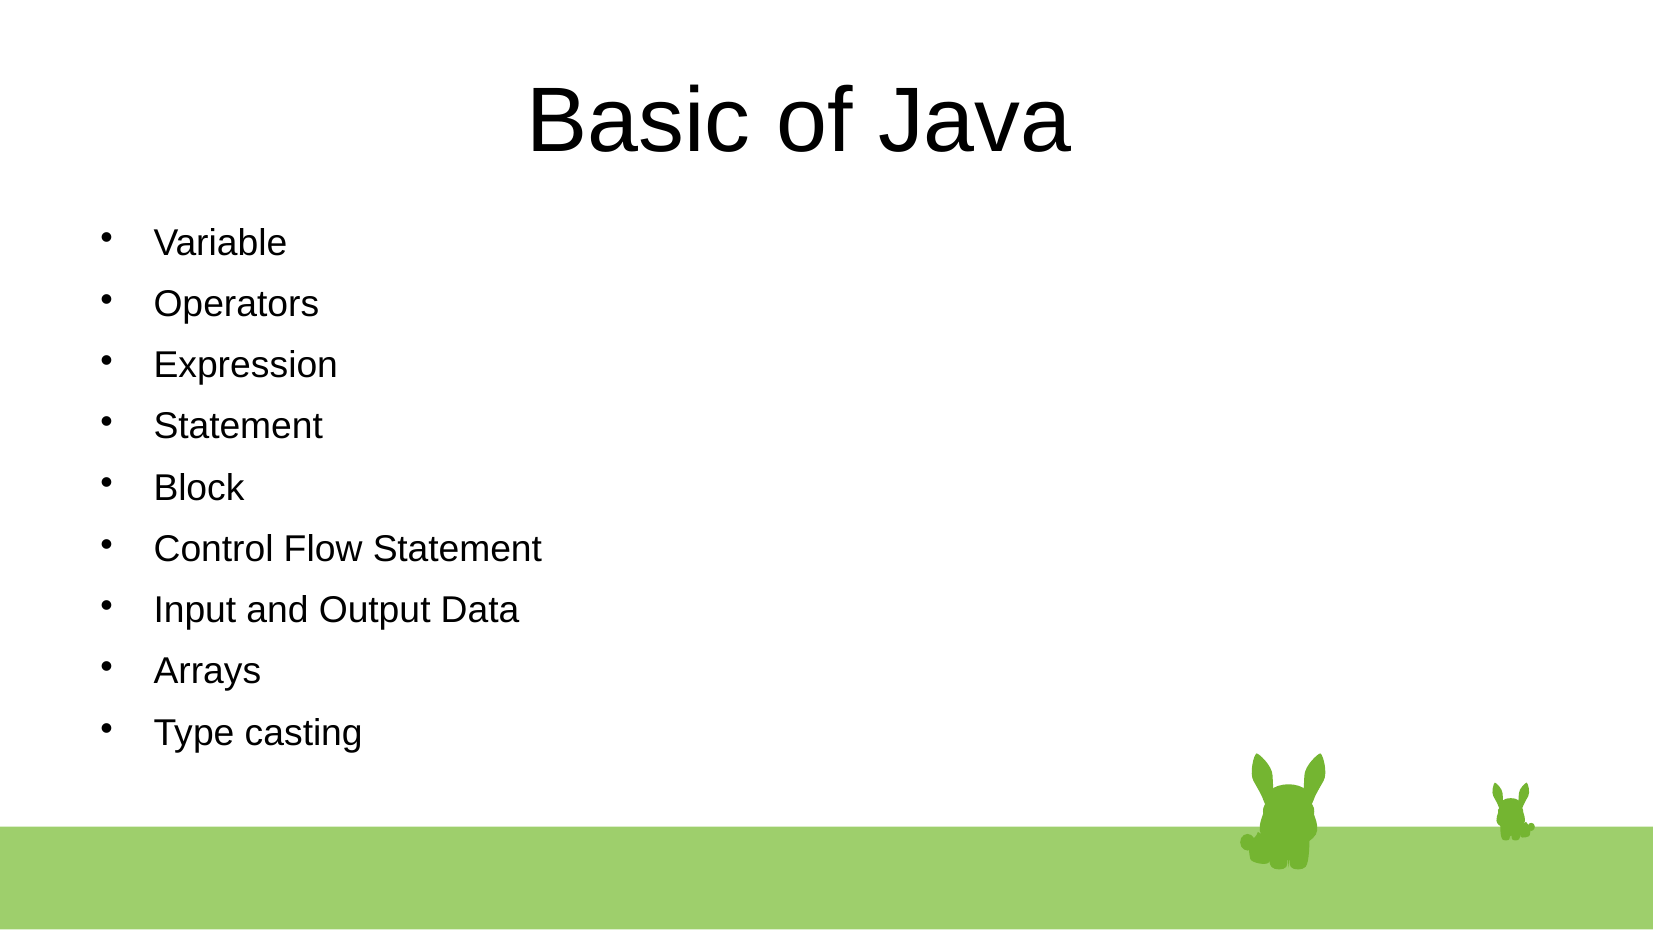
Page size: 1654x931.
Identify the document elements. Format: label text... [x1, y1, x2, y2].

list Variable Operators Expression Statement Block Control Flow Statement Input and Output Data Arrays Type casting [82, 217, 1571, 757]
title Basic of Java [82, 37, 1571, 192]
